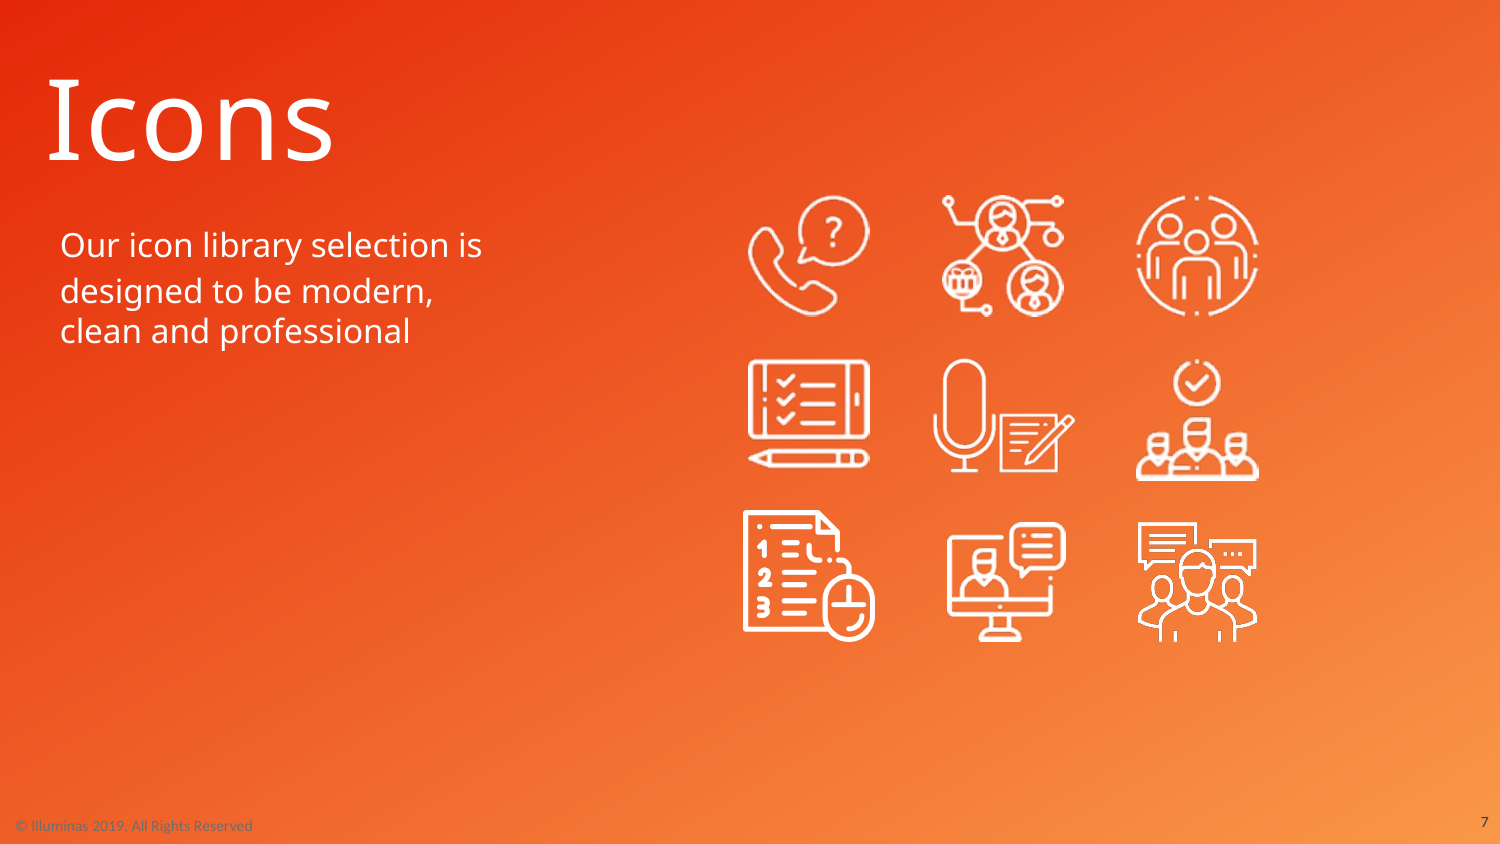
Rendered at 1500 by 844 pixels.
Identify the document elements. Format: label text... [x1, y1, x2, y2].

picture [747, 195, 870, 318]
picture [1136, 195, 1259, 318]
picture [1136, 358, 1259, 481]
picture [946, 522, 1066, 642]
text_box [1294, 724, 1500, 844]
picture [931, 348, 1075, 492]
picture [743, 510, 875, 642]
picture [747, 352, 870, 475]
text_box Our icon library selection is designed to be modern, clean and professional [44, 216, 525, 742]
picture [1138, 522, 1258, 642]
picture [942, 195, 1065, 318]
title Icons [44, 47, 899, 322]
